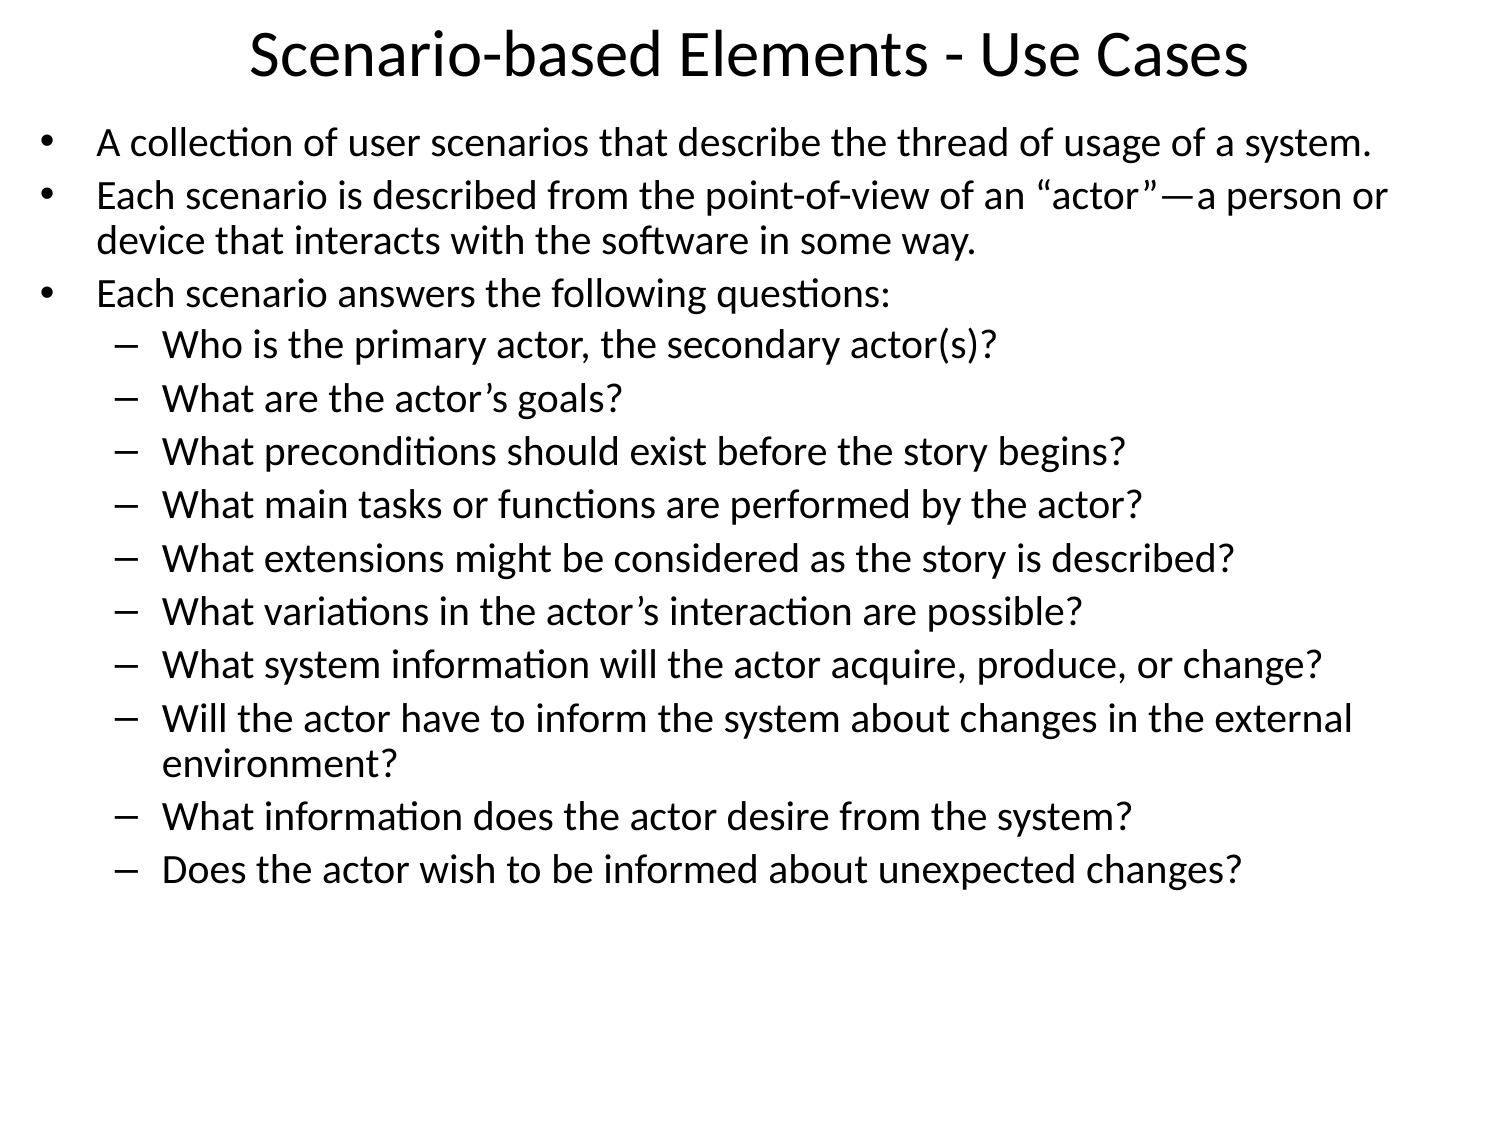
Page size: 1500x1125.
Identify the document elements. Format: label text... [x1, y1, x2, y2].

list A collection of user scenarios that describe the thread of usage of a system. Each scenario is described from the point-of-view of an “actor”—a person or device that interacts with the software in some way. Each scenario answers the following questions: Who is the primary actor, the secondary actor(s)? What are the actor’s goals? What preconditions should exist before the story begins? What main tasks or functions are performed by the actor? What extensions might be considered as the story is described? What variations in the actor’s interaction are possible? What system information will the actor acquire, produce, or change? Will the actor have to inform the system about changes in the external environment? What information does the actor desire from the system? Does the actor wish to be informed about unexpected changes? [24, 112, 1475, 1125]
title Scenario-based Elements - Use Cases [75, 0, 1425, 100]
